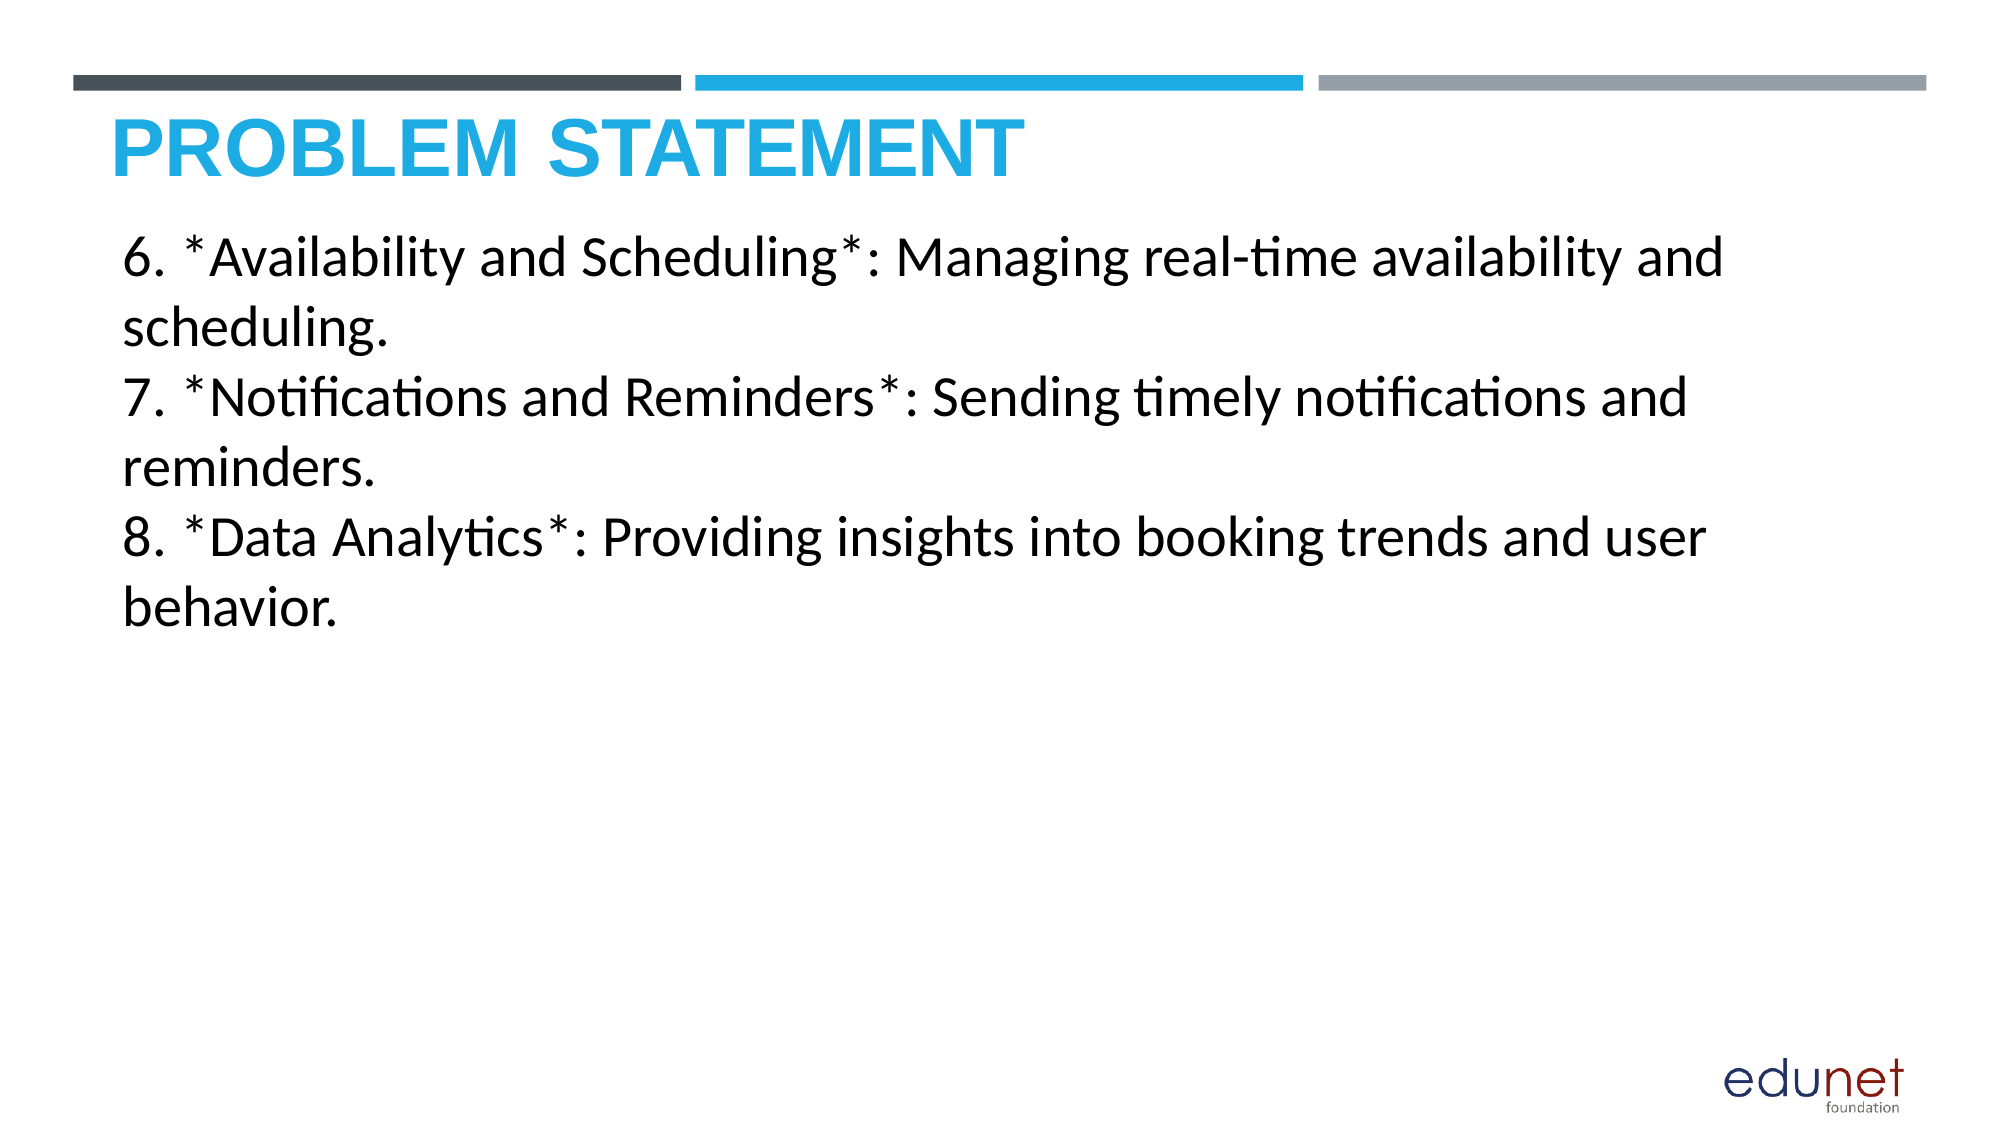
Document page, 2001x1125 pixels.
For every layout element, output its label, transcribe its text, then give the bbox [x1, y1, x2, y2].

picture [1724, 1057, 1904, 1113]
text_box 6. *Availability and Scheduling*: Managing real-time availability and scheduling. 7. *Notifications and Reminders*: Sending timely notifications and reminders. 8. *Data Analytics*: Providing insights into booking trends and user behavior. [108, 211, 1815, 716]
title PROBLEM STATEMENT [108, 91, 1042, 211]
